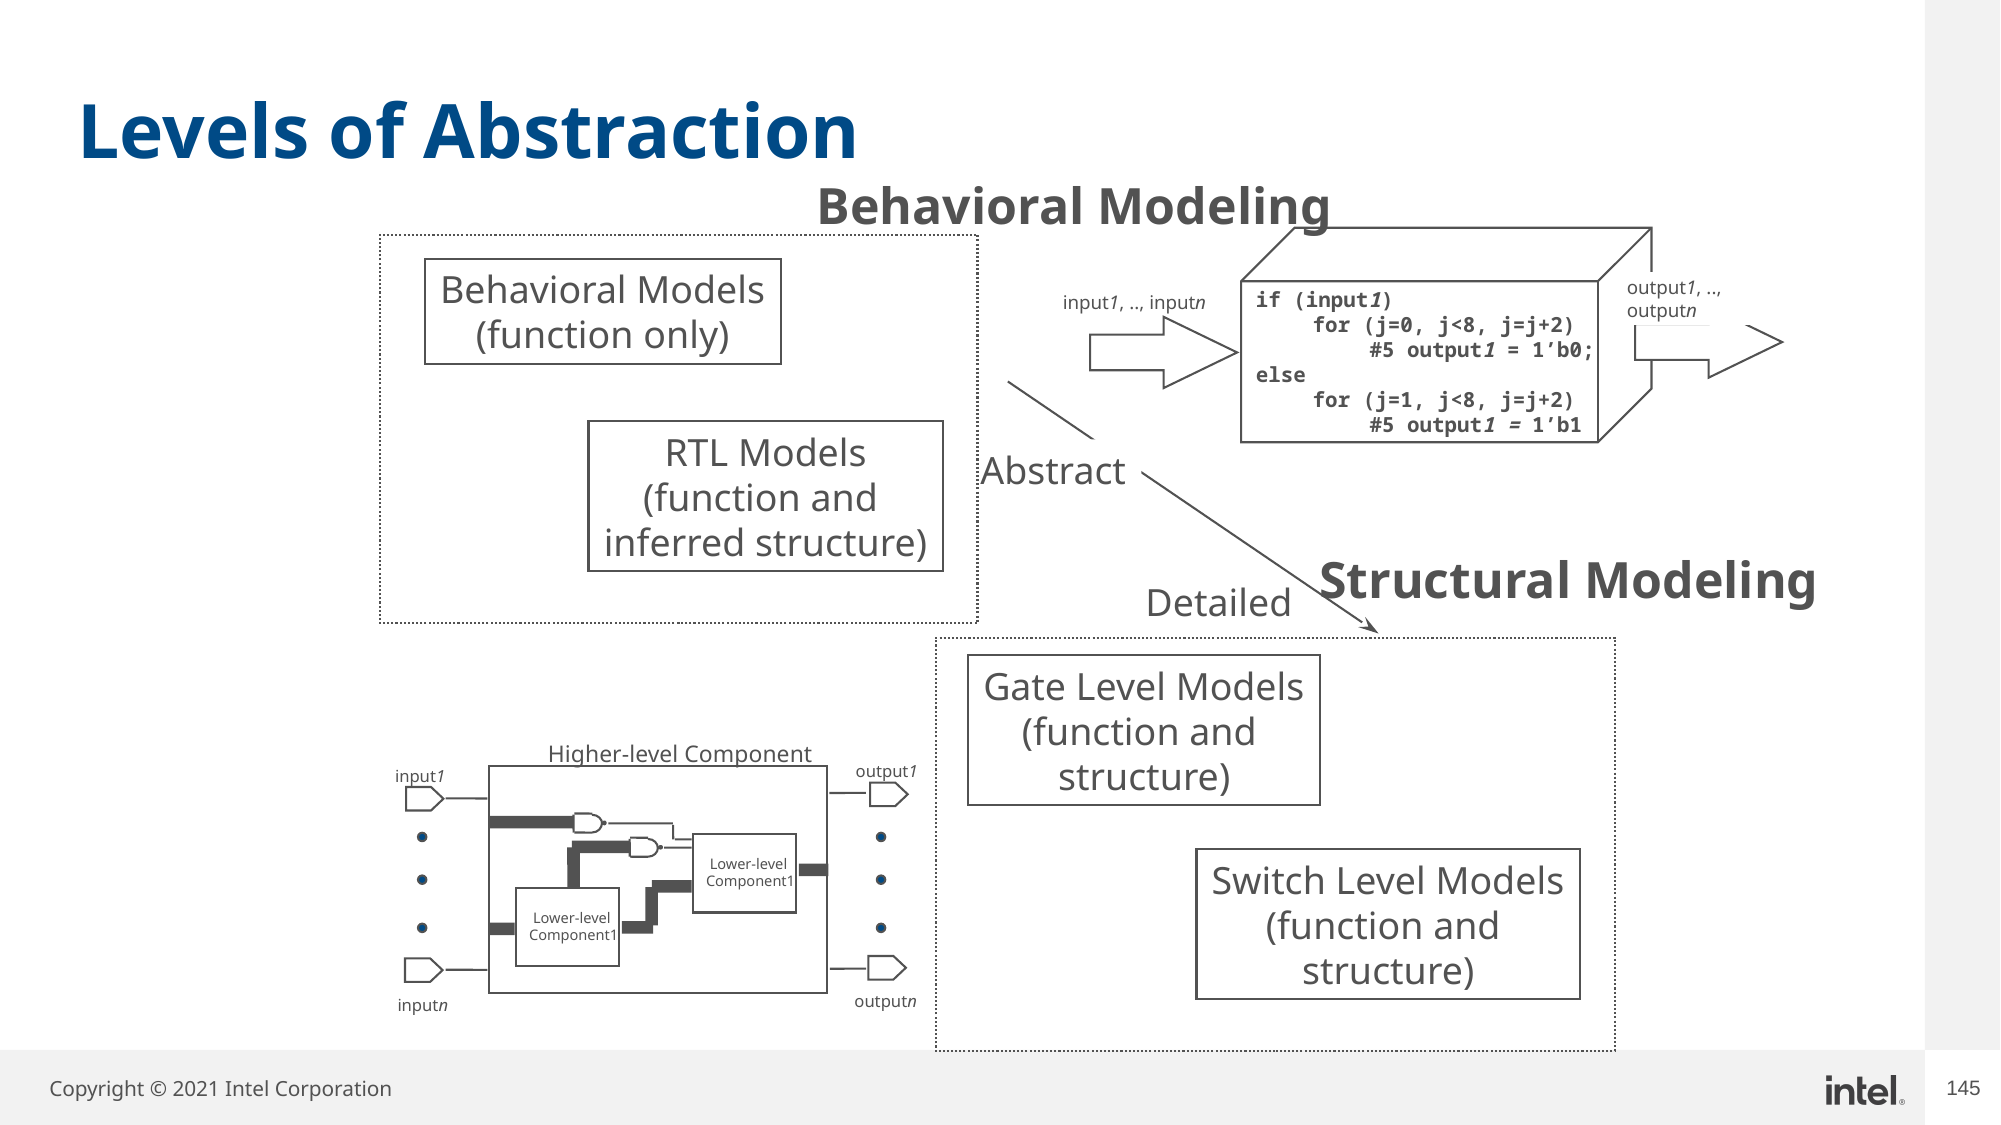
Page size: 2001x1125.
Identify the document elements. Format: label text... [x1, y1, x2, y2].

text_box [1055, 227, 1797, 443]
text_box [386, 736, 927, 1019]
text_box Detailed [1130, 571, 1308, 632]
text_box [935, 637, 1615, 1052]
text_box Structural Modeling [1303, 540, 1835, 616]
text_box Behavioral Modeling [801, 166, 1348, 242]
text_box [1358, 616, 1379, 634]
text_box Abstract [978, 439, 1142, 500]
picture [1826, 1075, 1905, 1105]
title Levels of Abstraction [62, 36, 1863, 234]
text_box [379, 234, 978, 623]
